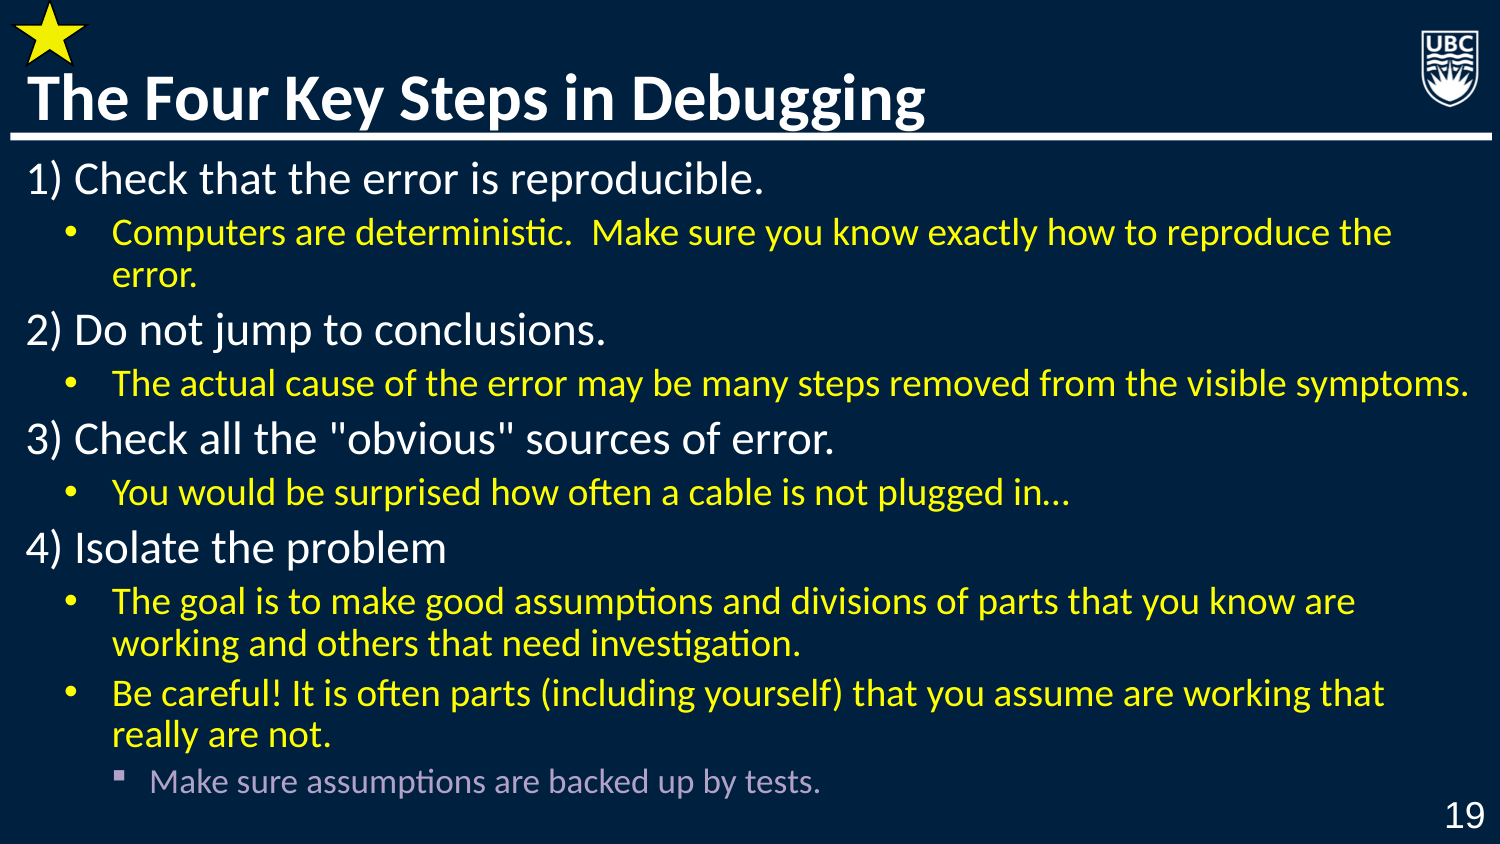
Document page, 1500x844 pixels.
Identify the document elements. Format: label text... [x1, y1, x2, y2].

list 1) Check that the error is reproducible. Computers are deterministic. Make sure you know exactly how to reproduce the error. 2) Do not jump to conclusions. The actual cause of the error may be many steps removed from the visible symptoms. 3) Check all the "obvious" sources of error. You would be surprised how often a cable is not plugged in… 4) Isolate the problem The goal is to make good assumptions and divisions of parts that you know are working and others that need investigation. Be careful! It is often parts (including yourself) that you assume are working that really are not. Make sure assumptions are backed up by tests. [10, 146, 1492, 844]
title The Four Key Steps in Debugging [12, 0, 1488, 135]
text_box [12, 0, 88, 66]
